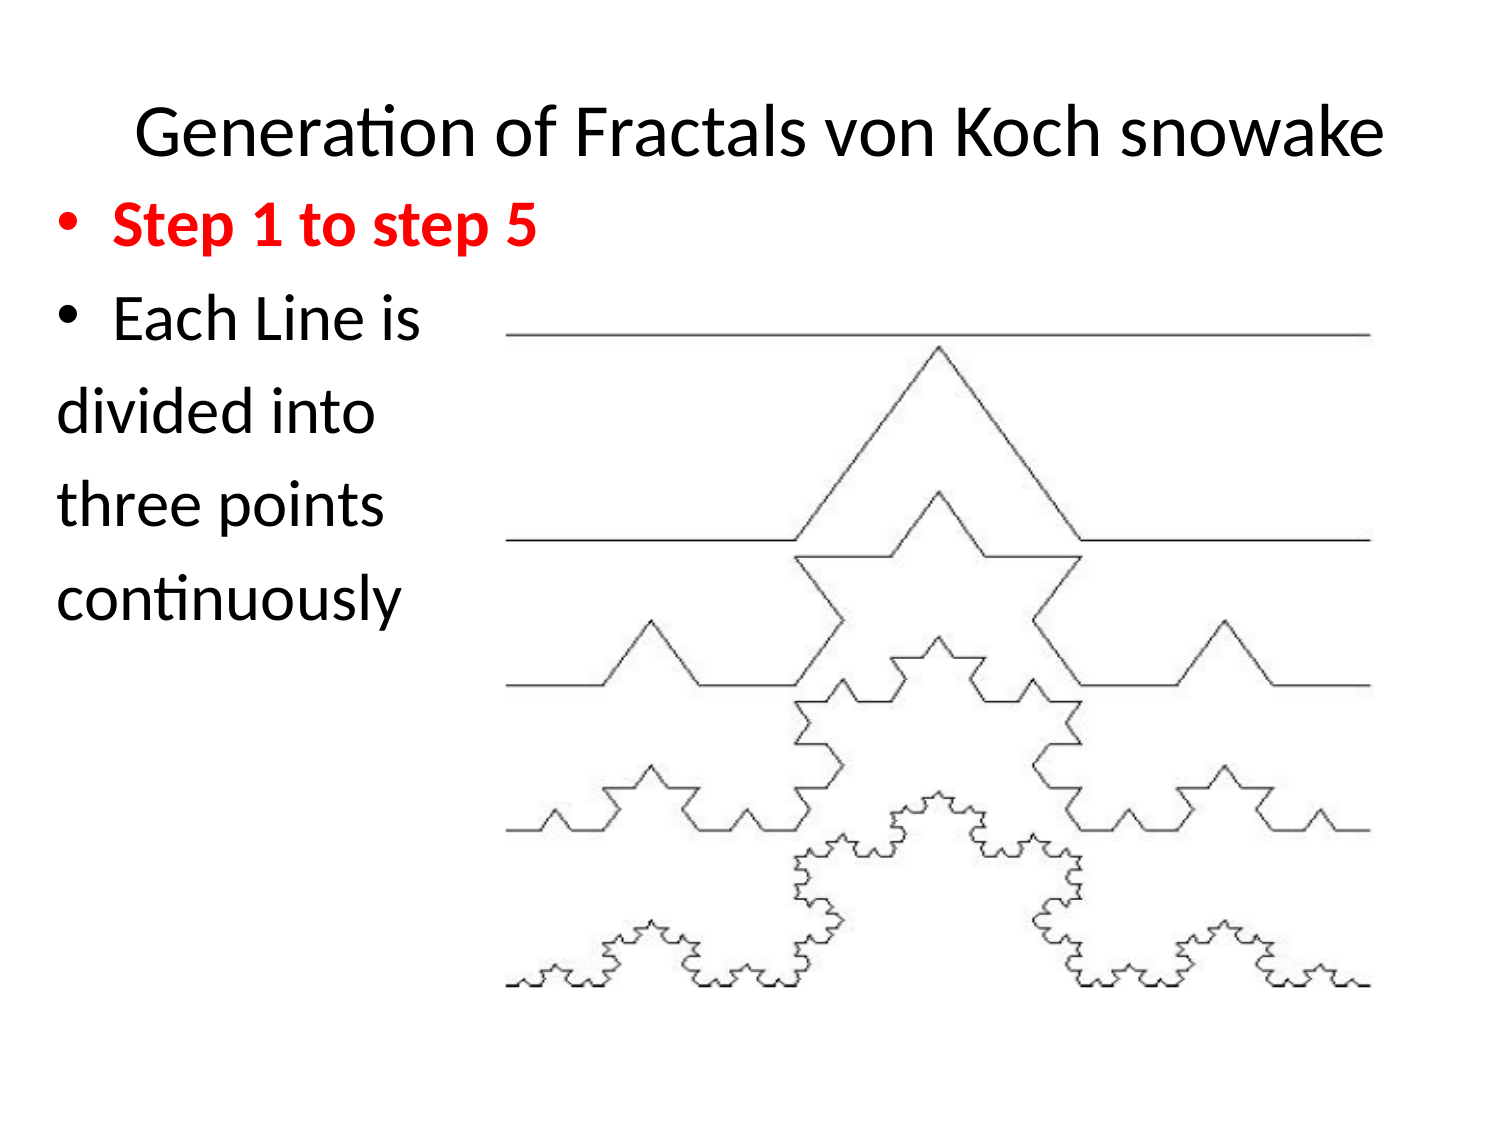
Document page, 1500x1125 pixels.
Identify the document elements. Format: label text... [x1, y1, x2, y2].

picture [460, 314, 1461, 1007]
list Step 1 to step 5 Each Line is divided into three points continuously [41, 172, 1471, 1071]
title Generation of Fractals von Koch snowake [75, 45, 1447, 172]
